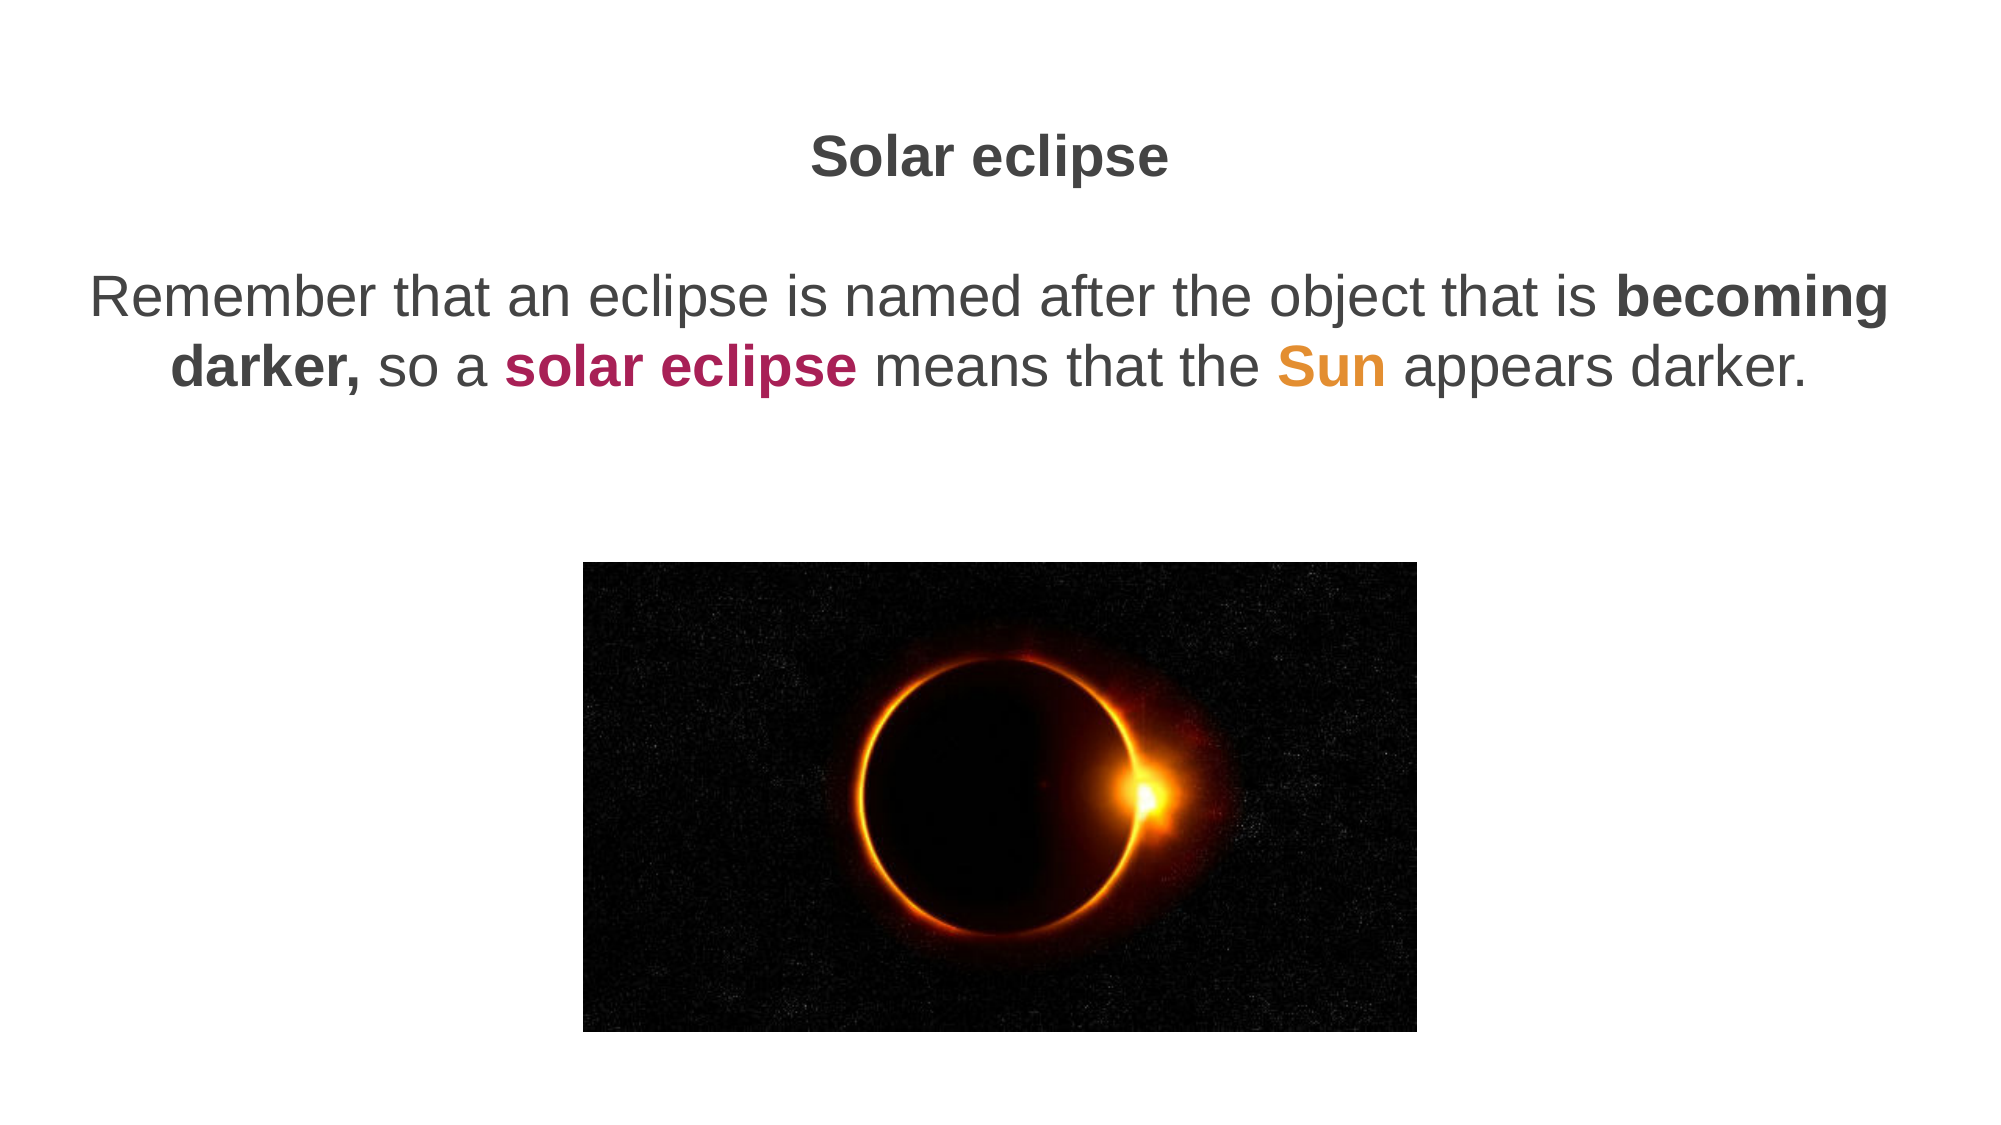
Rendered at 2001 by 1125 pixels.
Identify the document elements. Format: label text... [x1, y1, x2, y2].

text_box Solar eclipse Remember that an eclipse is named after the object that is becoming darker, so a solar eclipse means that the Sun appears darker. [67, 111, 1913, 406]
picture [583, 562, 1417, 1032]
